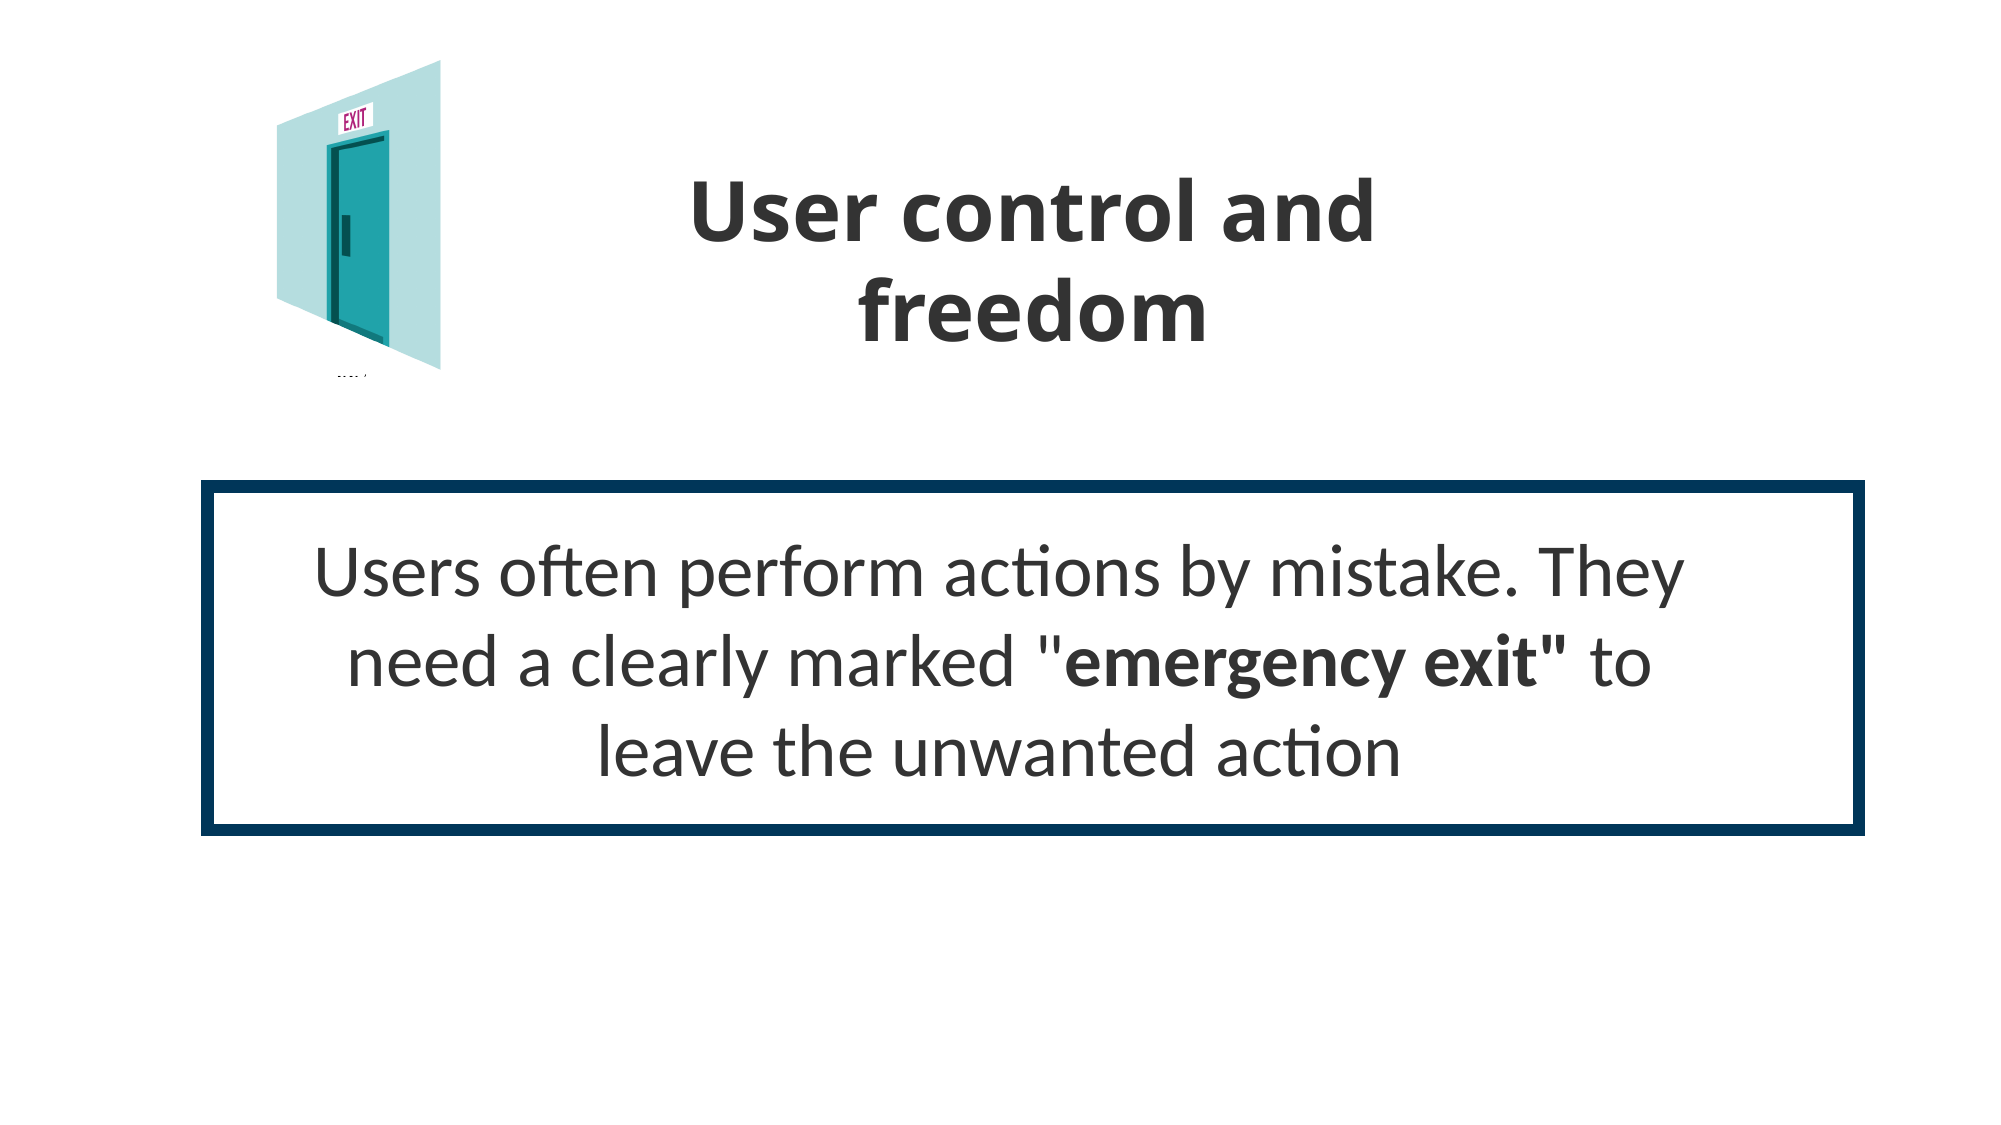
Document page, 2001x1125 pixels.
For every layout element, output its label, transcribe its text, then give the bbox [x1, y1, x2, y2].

text_box [207, 485, 1860, 831]
text_box User control and freedom [562, 150, 1505, 366]
picture [245, 60, 455, 377]
